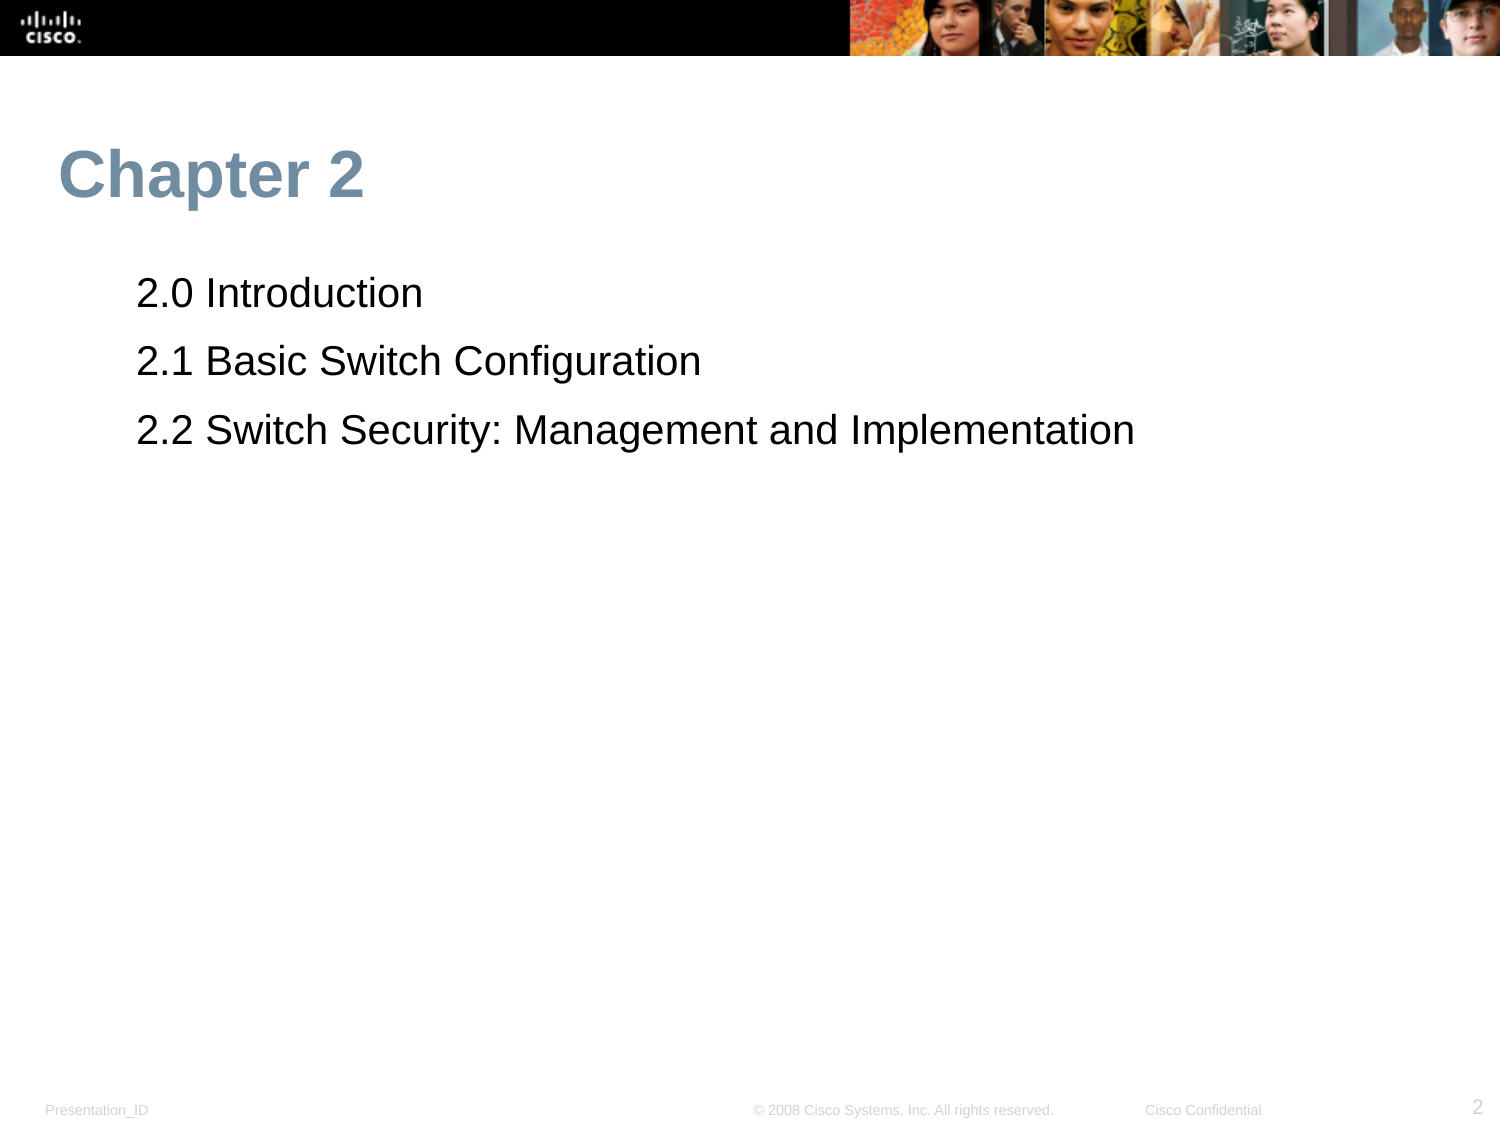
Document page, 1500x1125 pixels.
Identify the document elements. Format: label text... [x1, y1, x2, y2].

title Chapter 2 [44, 80, 1382, 219]
picture [0, 0, 1500, 56]
list 2.0 Introduction 2.1 Basic Switch Configuration 2.2 Switch Security: Management and Implementation [122, 262, 1457, 991]
